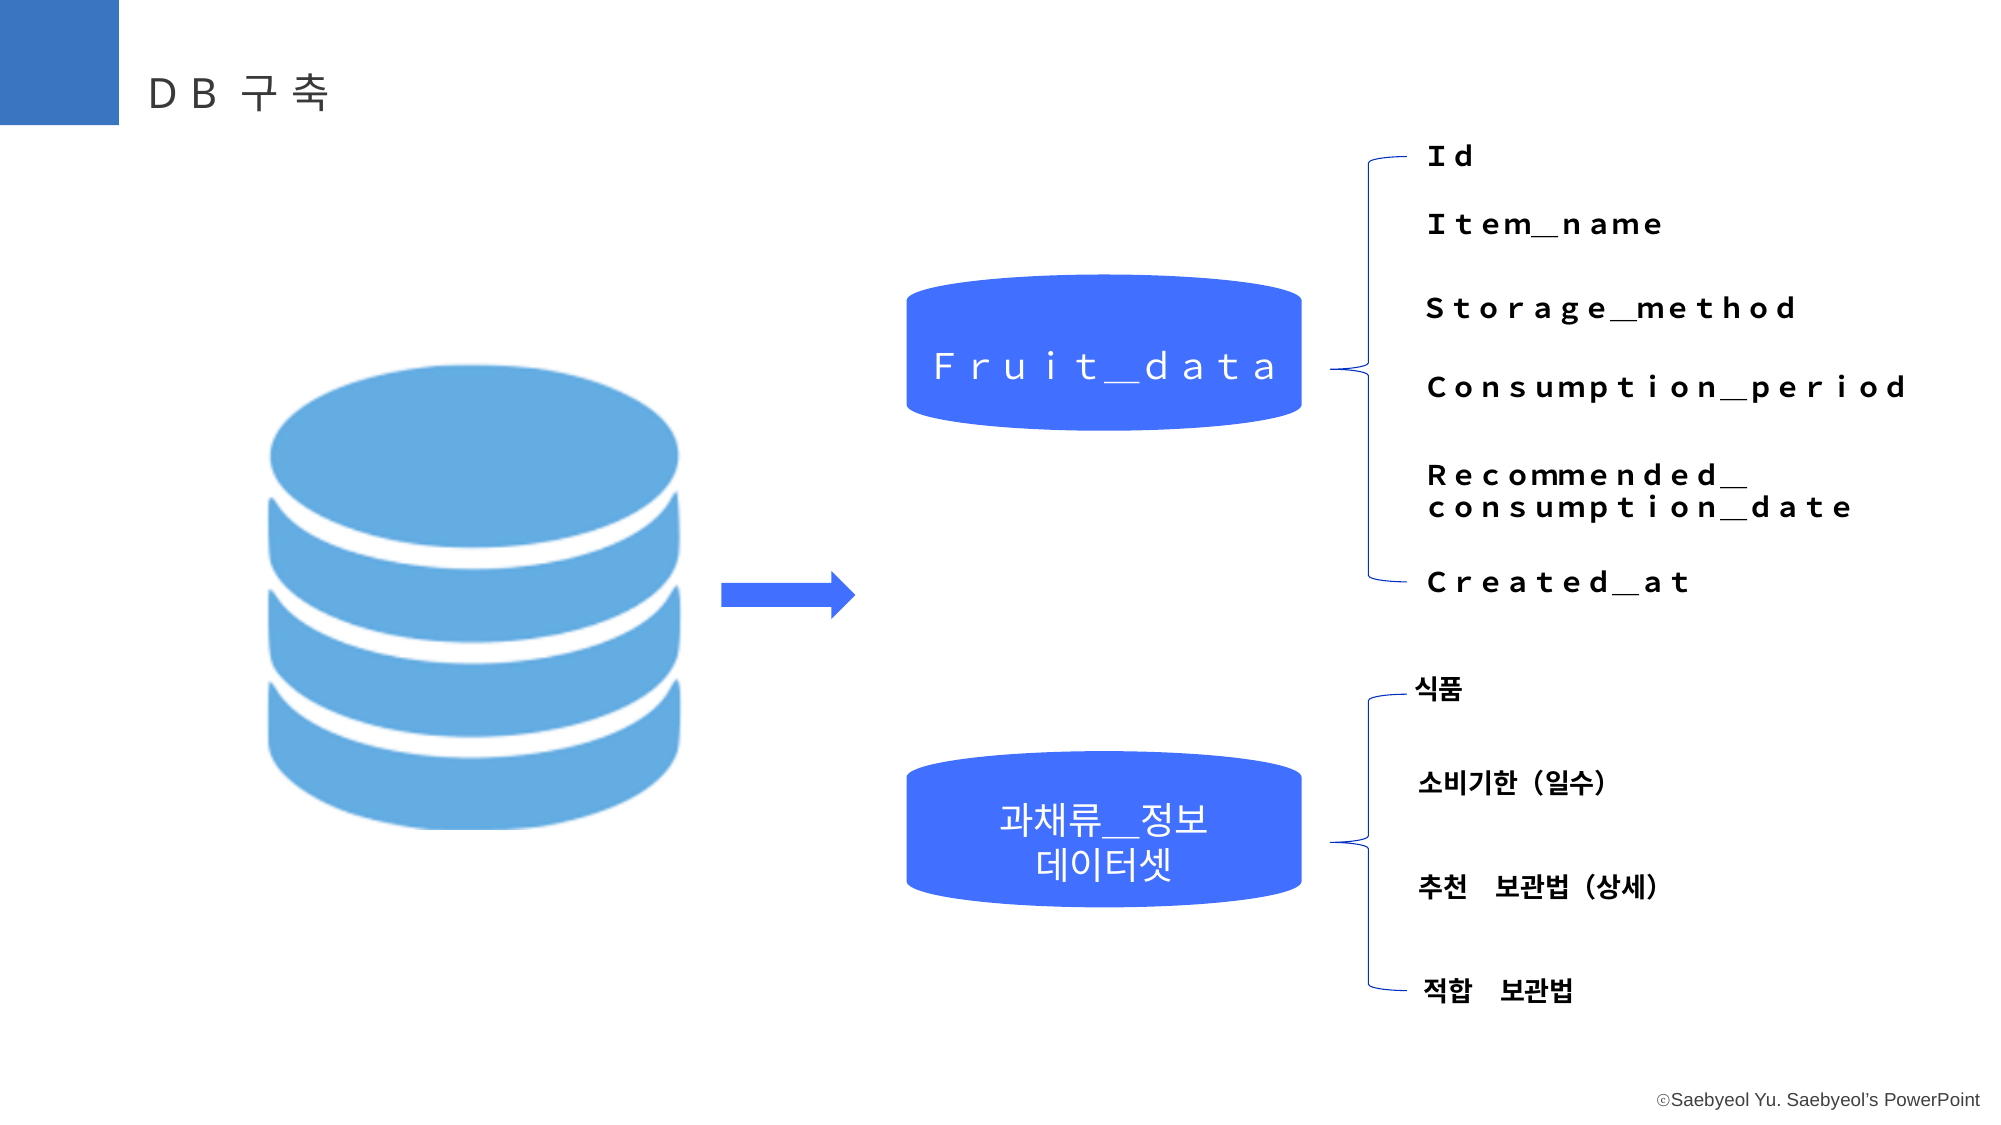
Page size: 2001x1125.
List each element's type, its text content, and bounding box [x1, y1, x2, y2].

text_box DB구축 [132, 59, 345, 125]
picture [238, 352, 722, 830]
text_box Ｃｏｎｓｕｍｐｔｉｏｎ＿ｐｅｒｉｏｄ [1408, 363, 1965, 411]
text_box Ｉｄ [1408, 132, 1820, 180]
text_box [1329, 156, 1407, 583]
text_box 과채류＿정보 데이터셋 [905, 750, 1303, 909]
text_box [722, 568, 857, 622]
text_box Ｓｔｏｒａｇｅ＿ｍｅｔｈｏｄ [1406, 283, 1963, 332]
text_box Ｒｅｃｏｍｍｅｎｄｅｄ＿ ｃｏｎｓｕｍｐｔｉｏｎ＿ｄａｔｅ [1408, 450, 1886, 531]
text_box 식품 [1399, 665, 2000, 713]
text_box [1329, 693, 1407, 992]
text_box Ｆｒｕｉｔ＿ｄａｔａ [905, 273, 1303, 432]
text_box 적합 보관법 [1408, 966, 2000, 1014]
text_box 추천 보관법（상세） [1404, 862, 2000, 910]
text_box 소비기한（일수） [1404, 759, 2000, 807]
text_box Ｃｒｅａｔｅｄ＿ａｔ [1408, 557, 2000, 605]
text_box [0, 0, 120, 126]
text_box Ｉｔｅｍ＿ｎａｍｅ [1408, 200, 1820, 248]
